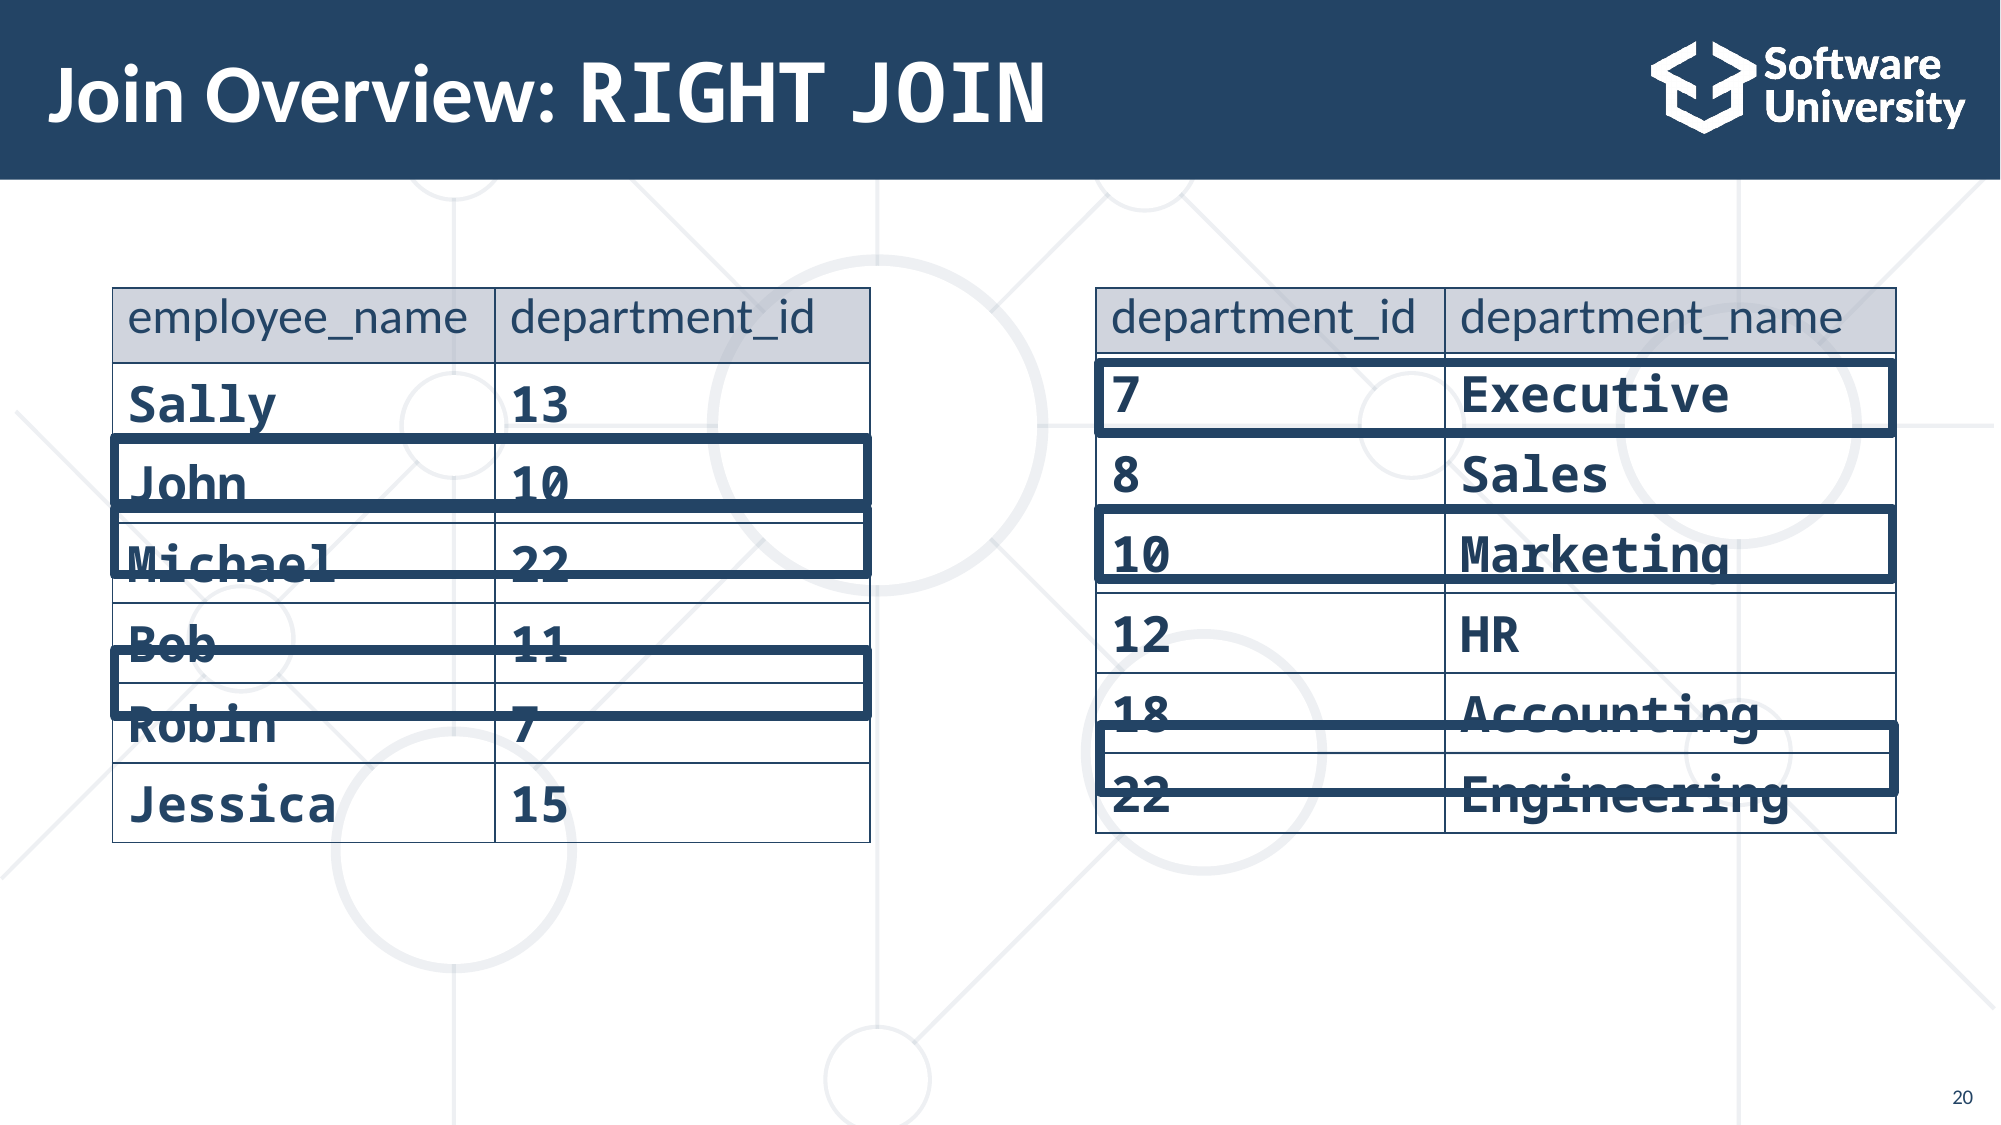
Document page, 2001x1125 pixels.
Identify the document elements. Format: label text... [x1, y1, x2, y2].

table_cell 12 [1097, 594, 1444, 672]
table_cell 15 [496, 764, 869, 842]
table_header department_id [1097, 289, 1444, 352]
title Join Overview: RIGHT JOIN [31, 16, 1625, 162]
table_cell 22 [1097, 754, 1444, 832]
text_box [112, 506, 869, 577]
table_header employee_name [113, 289, 494, 362]
text_box [112, 435, 869, 505]
table_cell 18 [1097, 674, 1444, 752]
table_header department_name [1446, 289, 1895, 352]
picture [1651, 41, 1966, 134]
slide_number 20 [1927, 1067, 1989, 1117]
table_cell Accounting [1446, 674, 1895, 723]
table_cell Engineering [1446, 795, 1895, 832]
table_cell 7 [1097, 354, 1444, 360]
list [31, 196, 1970, 1104]
text_box [112, 648, 869, 718]
table_cell Sally [113, 364, 494, 435]
text_box [1098, 723, 1896, 795]
table_cell Bob [113, 604, 494, 648]
table_cell 22 [496, 577, 869, 602]
table_cell Executive [1446, 354, 1895, 432]
table_cell 7 [496, 718, 869, 762]
table_cell 8 [1097, 435, 1444, 506]
table_cell Michael [113, 577, 494, 602]
text_box [1097, 360, 1894, 435]
table_cell Marketing [1446, 514, 1895, 592]
table_cell 11 [496, 604, 869, 648]
table_cell Jessica [113, 764, 494, 842]
table_cell 13 [496, 364, 869, 435]
table_cell HR [1446, 594, 1895, 672]
table_cell Sales [1446, 434, 1895, 512]
table_cell Robin [113, 718, 494, 762]
table_header department_id [496, 289, 869, 362]
table_cell 10 [1097, 581, 1444, 592]
text_box [1097, 506, 1894, 581]
